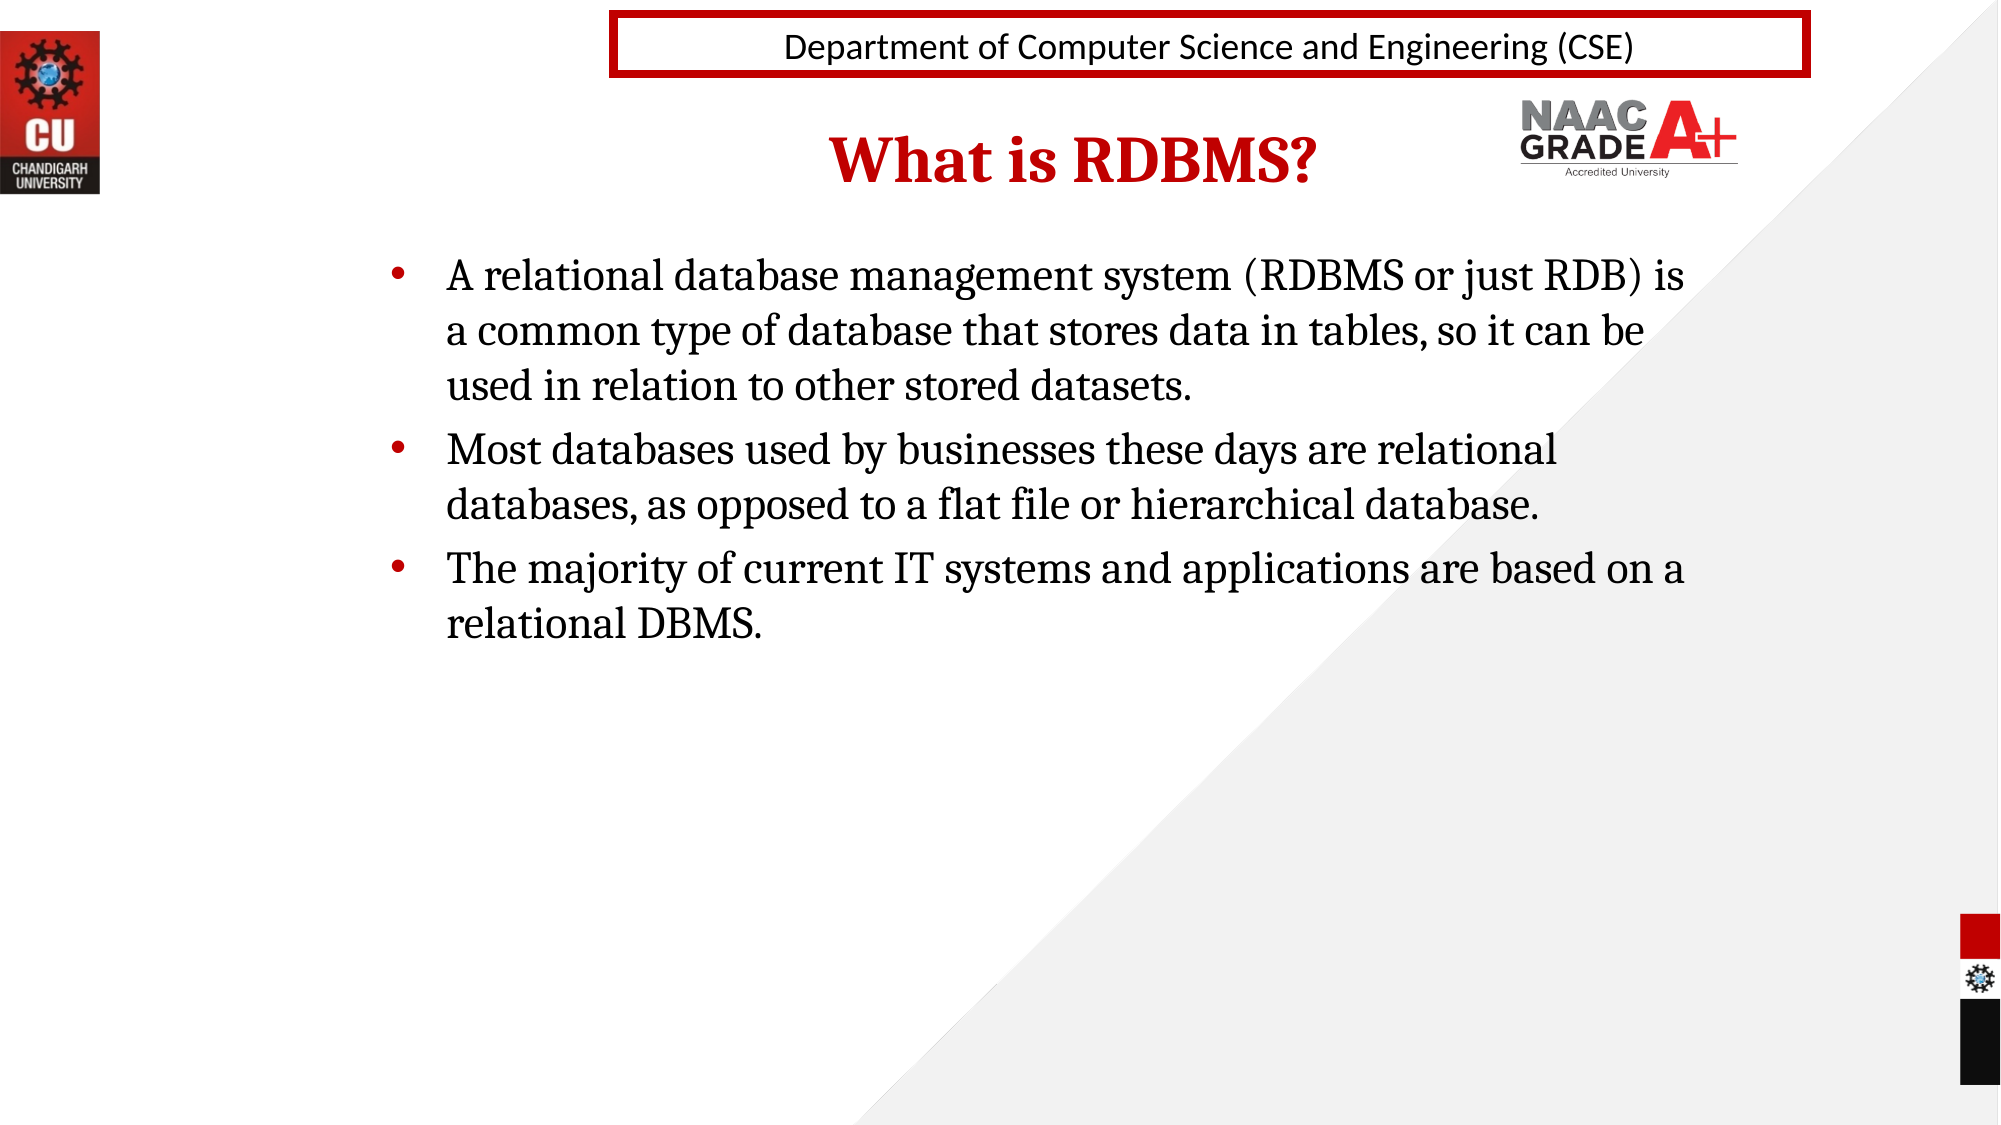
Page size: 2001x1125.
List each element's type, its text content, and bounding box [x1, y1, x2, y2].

list A relational database management system (RDBMS or just RDB) is a common type of database that stores data in tables, so it can be used in relation to other stored datasets. Most databases used by businesses these days are relational databases, as opposed to a flat file or hierarchical database. The majority of current IT systems and applications are based on a relational DBMS. [375, 237, 1725, 1025]
list What is RDBMS? [425, 99, 1725, 213]
picture [0, 0, 2001, 1125]
